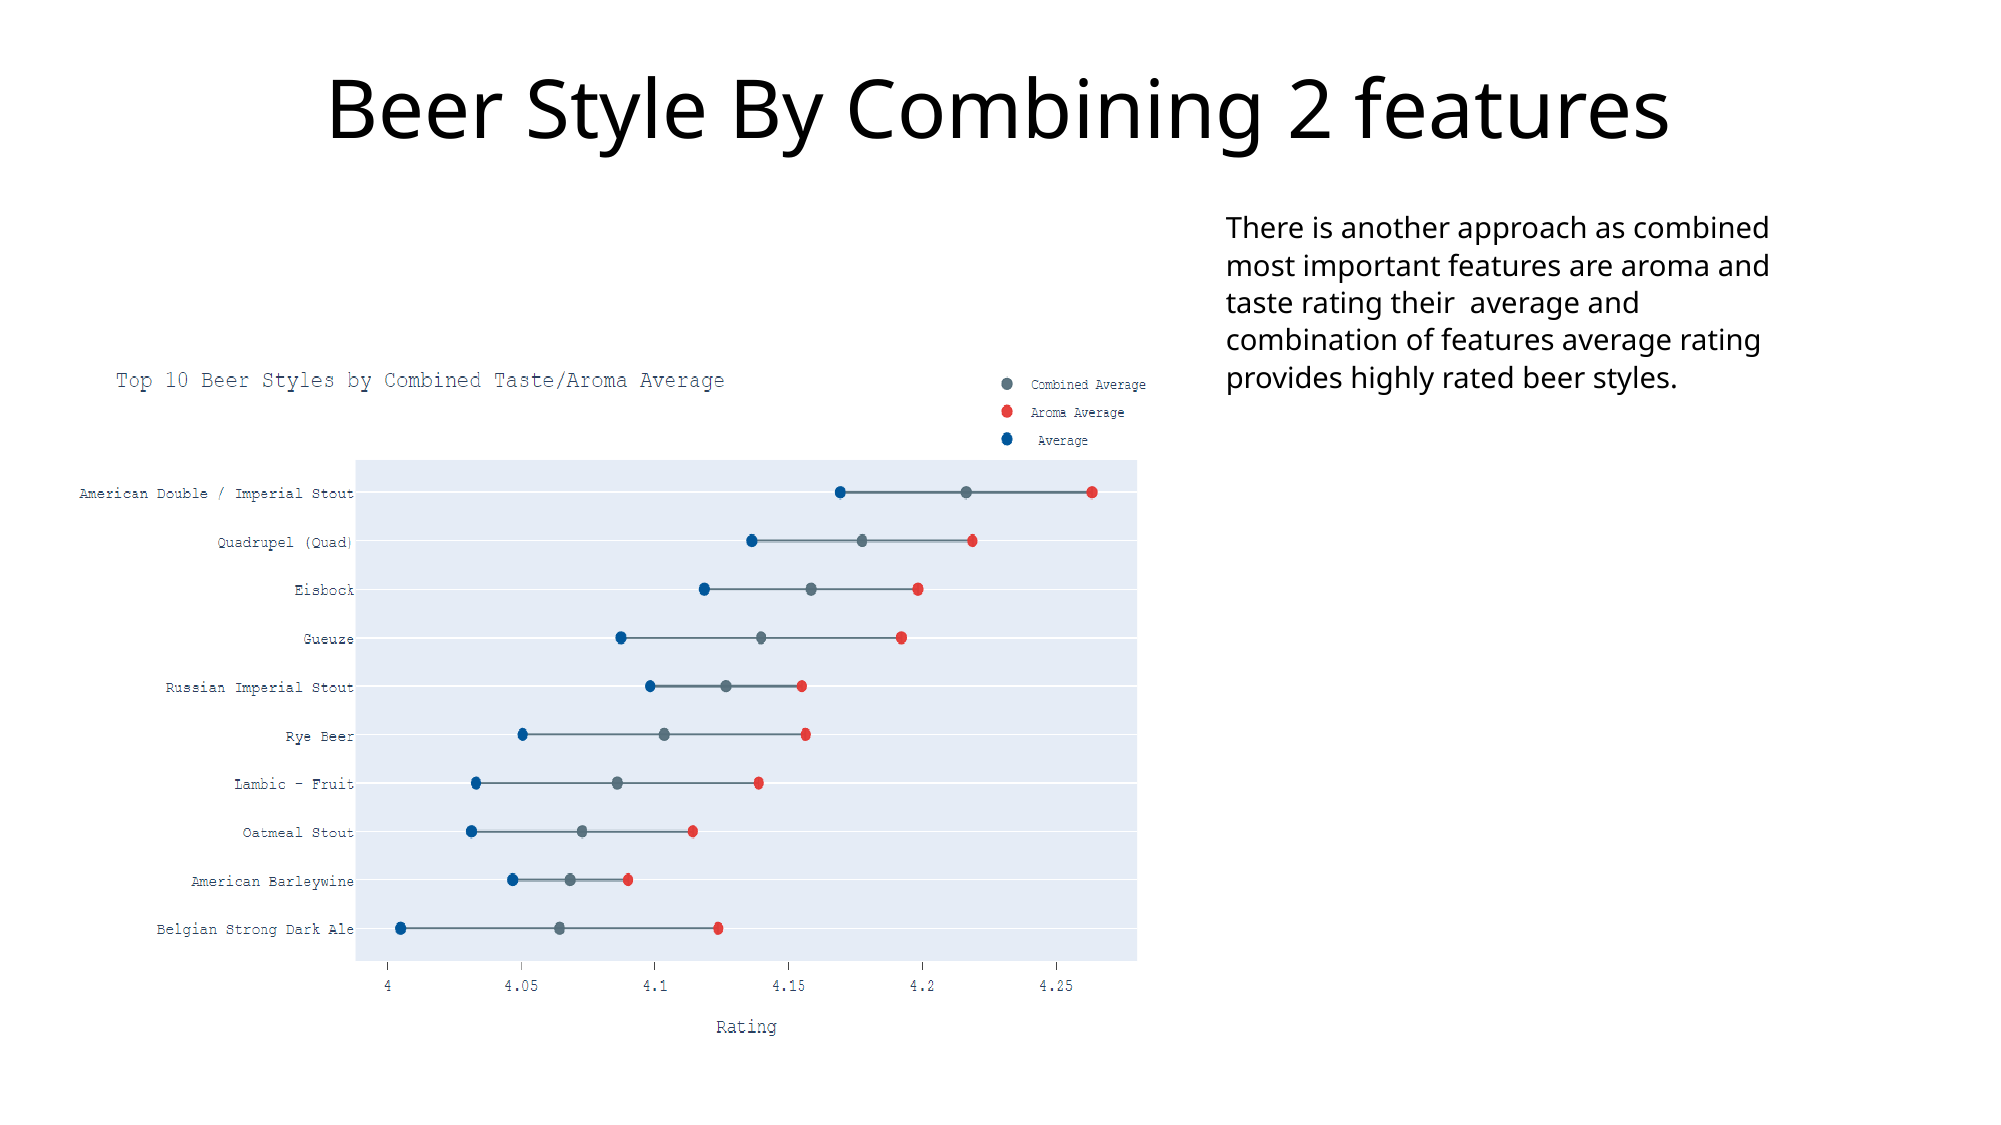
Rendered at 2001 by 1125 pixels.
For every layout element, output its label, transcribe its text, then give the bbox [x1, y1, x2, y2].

picture [47, 327, 1212, 1047]
text_box There is another approach as combined most important features are aroma and taste rating their average and combination of features average rating provides highly rated beer styles. [1211, 199, 1829, 402]
title Beer Style By Combining 2 features [137, 59, 1863, 164]
